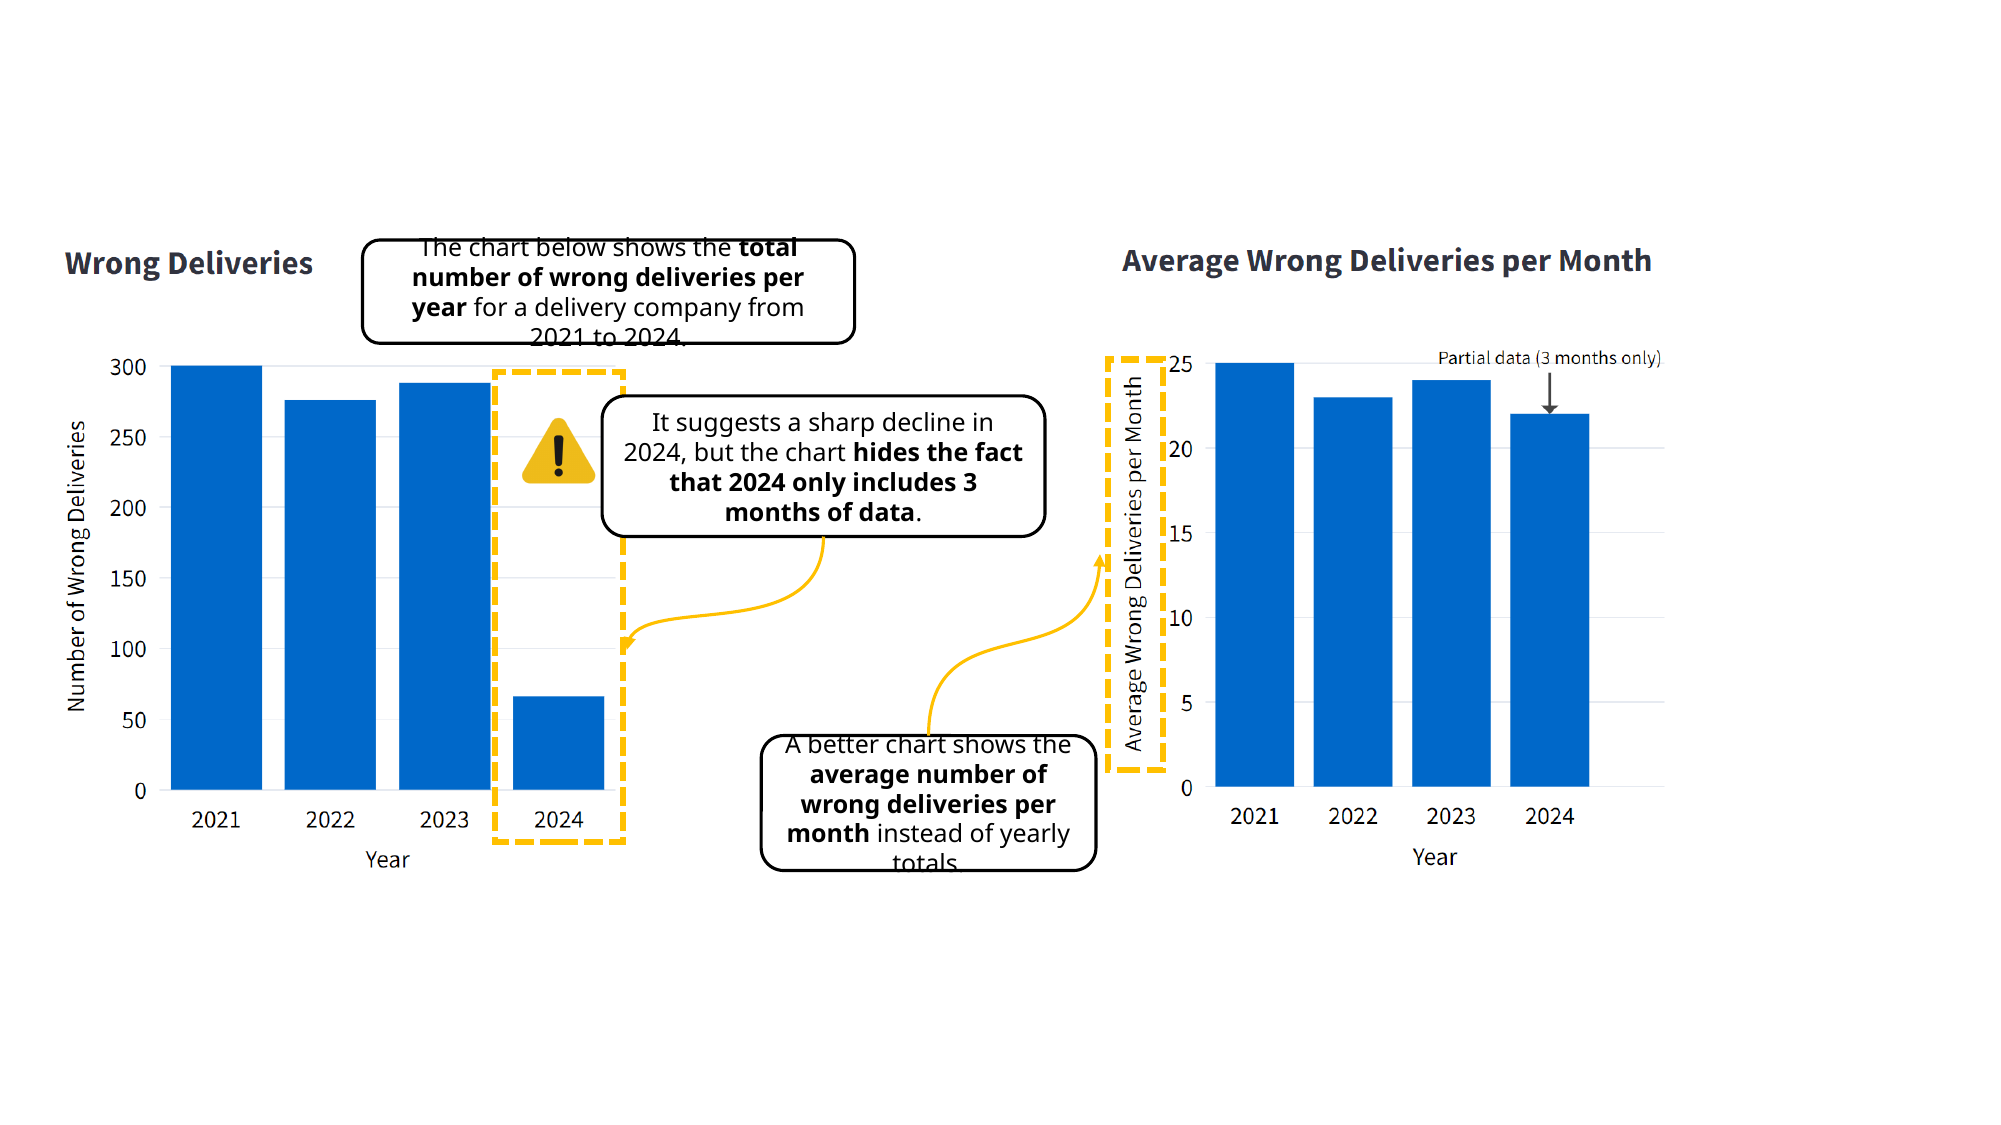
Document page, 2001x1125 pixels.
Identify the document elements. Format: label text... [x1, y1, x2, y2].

text_box [0, 217, 2000, 895]
text_box The chart below shows the total number of wrong deliveries per year for a delivery company from 2021 to 2024. [633, 238, 857, 345]
text_box A better chart shows the average number of wrong deliveries per month instead of yearly totals. [759, 733, 1098, 873]
text_box It suggests a sharp decline in 2024, but the chart hides the fact that 2024 only includes 3 months of data. [633, 394, 1047, 539]
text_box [923, 558, 1106, 732]
picture [1099, 230, 1681, 878]
picture [48, 232, 633, 880]
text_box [667, 494, 783, 693]
